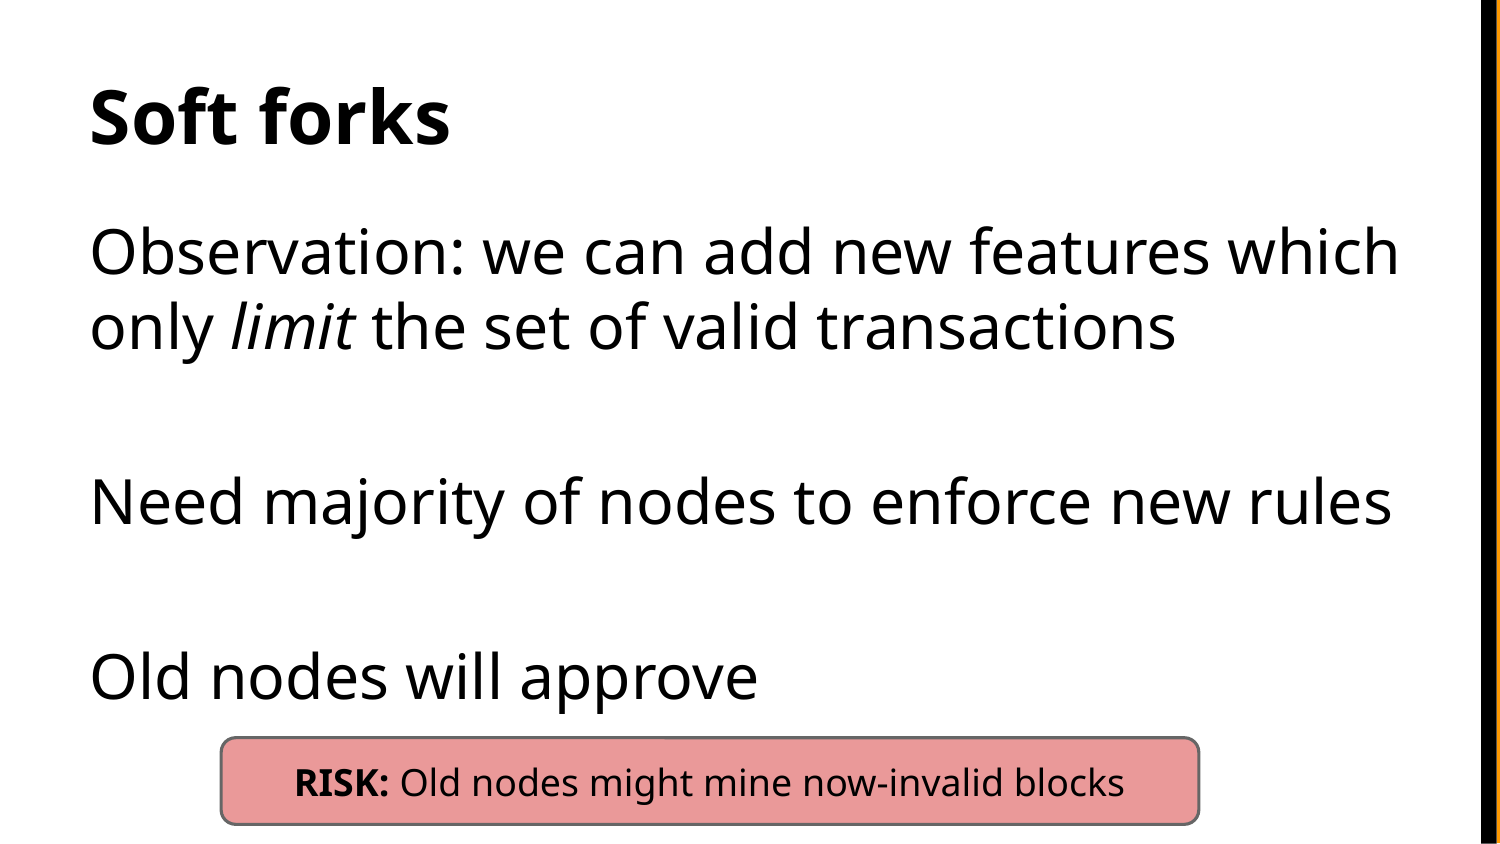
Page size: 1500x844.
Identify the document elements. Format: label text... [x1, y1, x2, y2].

text_box Observation: we can add new features which only limit the set of valid transactions Need majority of nodes to enforce new rules Old nodes will approve [75, 196, 1425, 795]
text_box Soft forks [75, 33, 1425, 175]
text_box RISK: Old nodes might mine now-invalid blocks [221, 737, 1199, 825]
